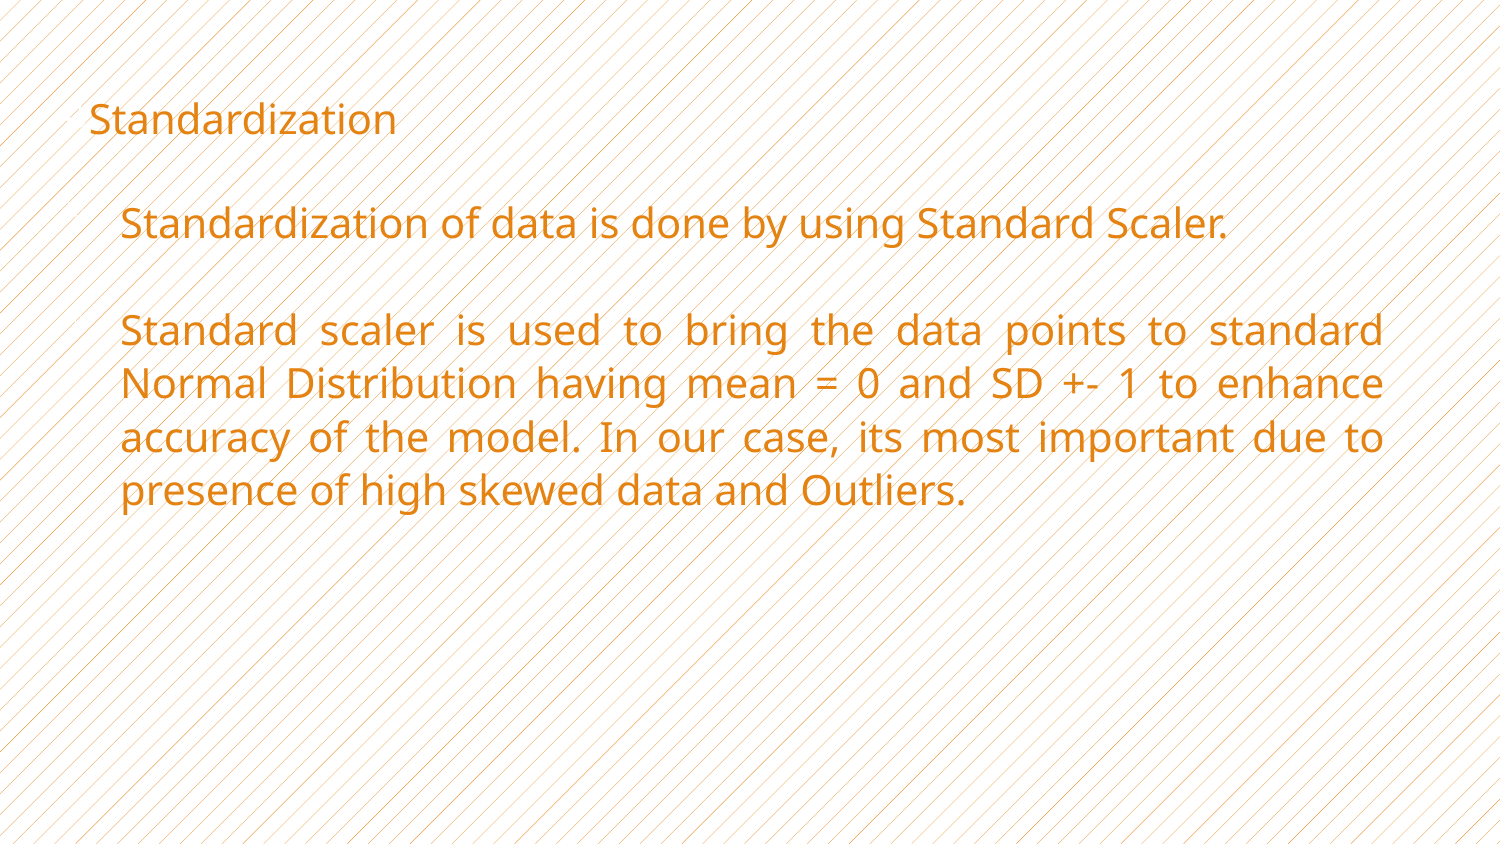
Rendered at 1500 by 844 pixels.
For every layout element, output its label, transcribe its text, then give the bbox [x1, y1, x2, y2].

subtitle Standardization Standardization of data is done by using Standard Scaler. Standard scaler is used to bring the data points to standard Normal Distribution having mean = 0 and SD +- 1 to enhance accuracy of the model. In our case, its most important due to presence of high skewed data and Outliers. [48, 77, 1400, 786]
